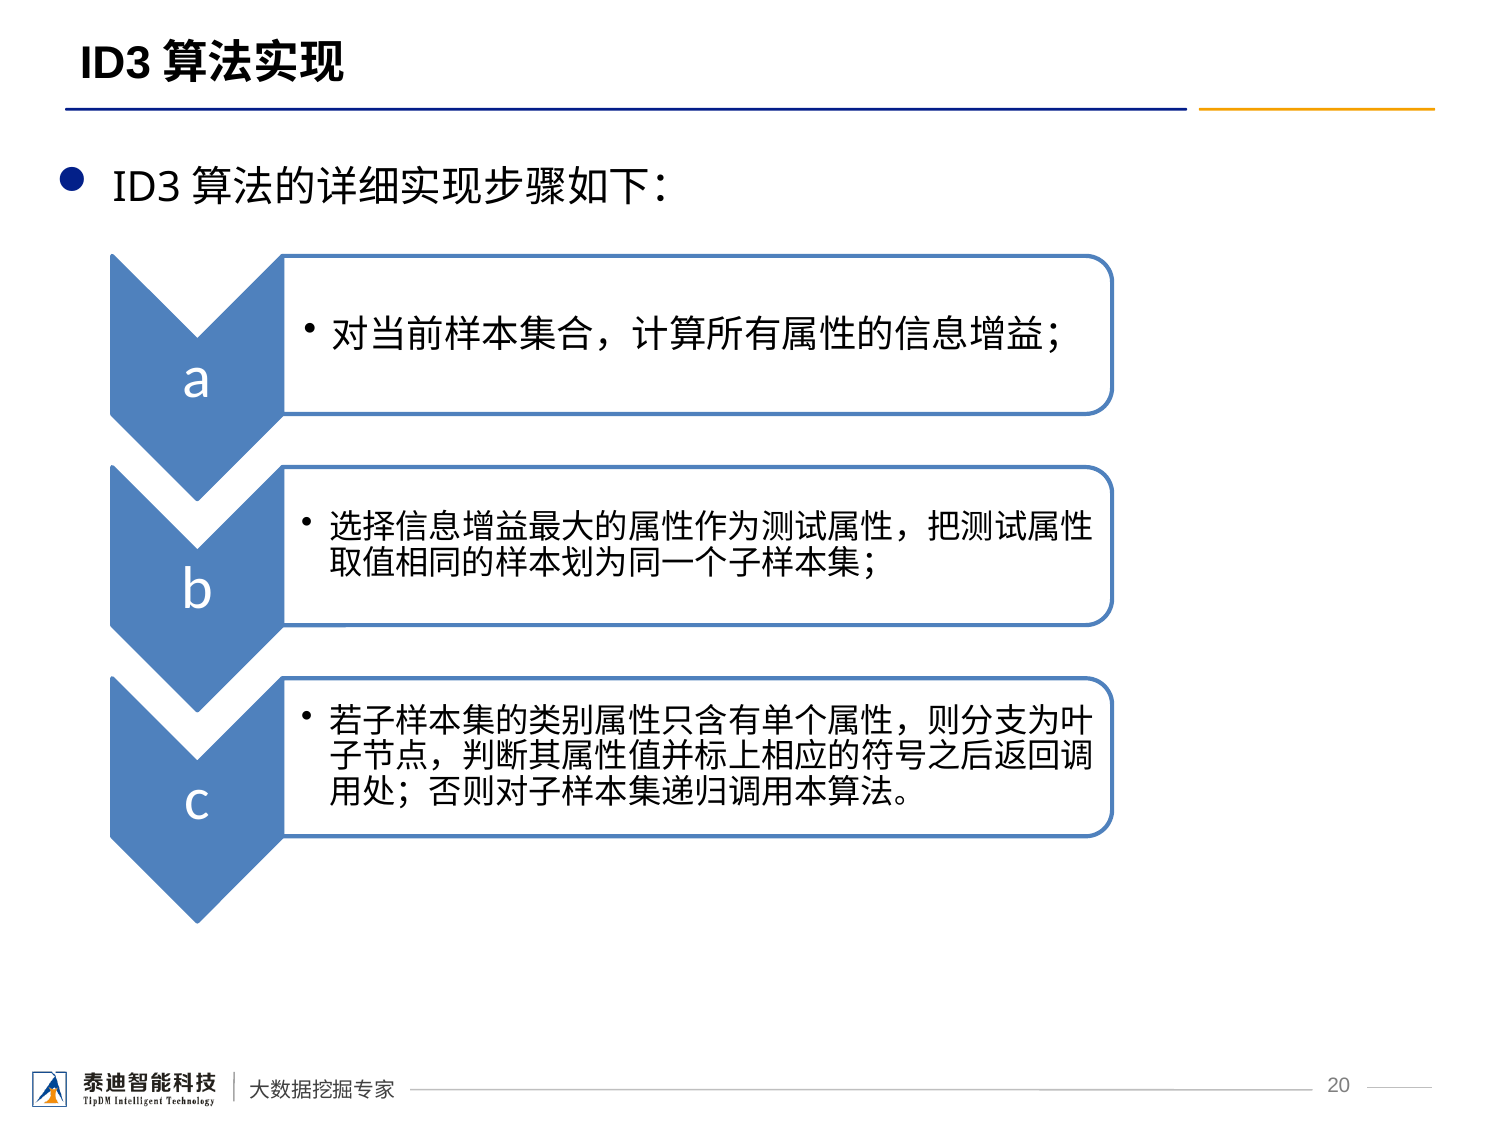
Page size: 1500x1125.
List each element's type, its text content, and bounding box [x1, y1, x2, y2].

list ID3算法的详细实现步骤如下： [41, 127, 1376, 244]
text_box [111, 255, 1113, 923]
title ID3算法实现 [64, 25, 1430, 97]
picture [29, 1062, 218, 1111]
